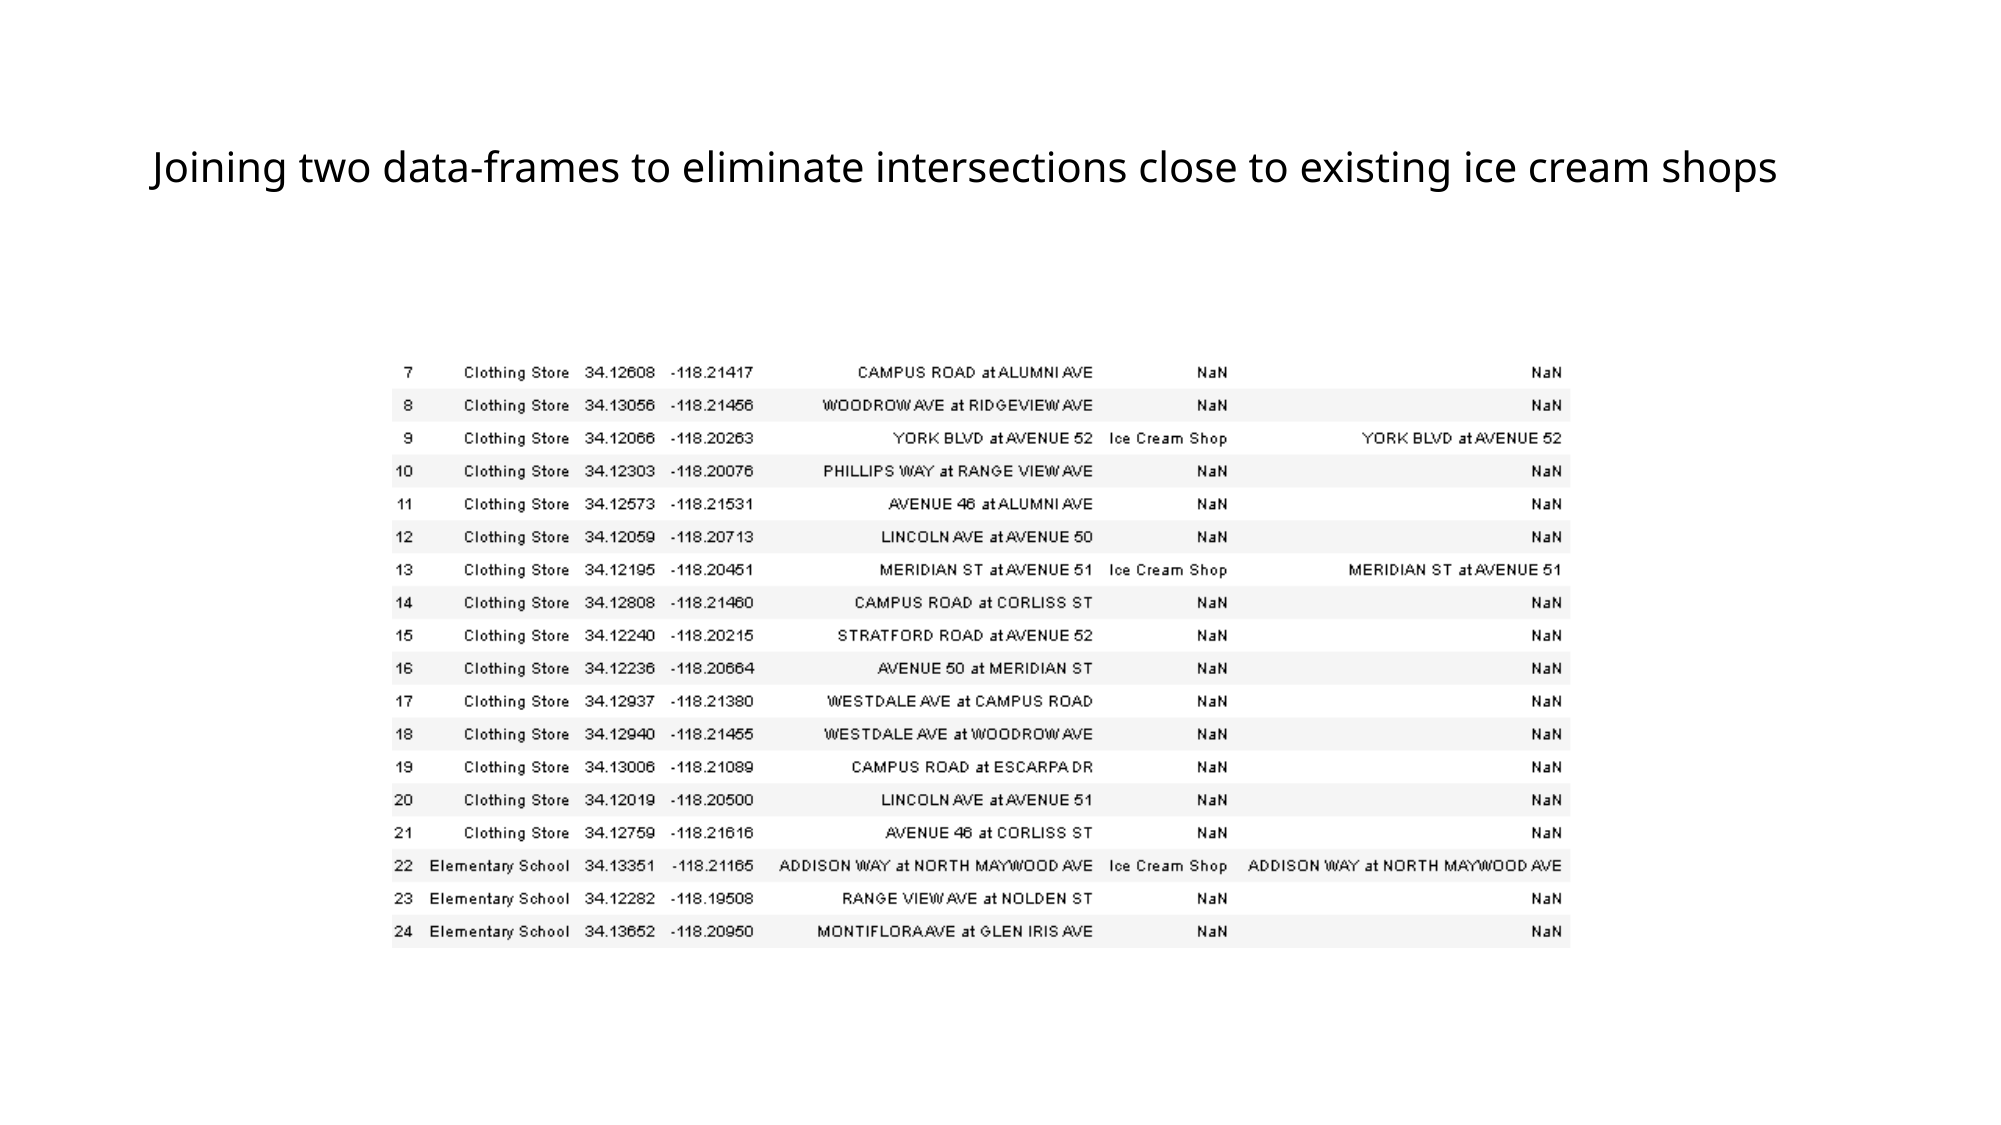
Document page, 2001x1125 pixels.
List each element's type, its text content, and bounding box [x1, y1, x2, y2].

title Joining two data-frames to eliminate intersections close to existing ice cream shops [137, 59, 1863, 278]
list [392, 364, 1608, 948]
